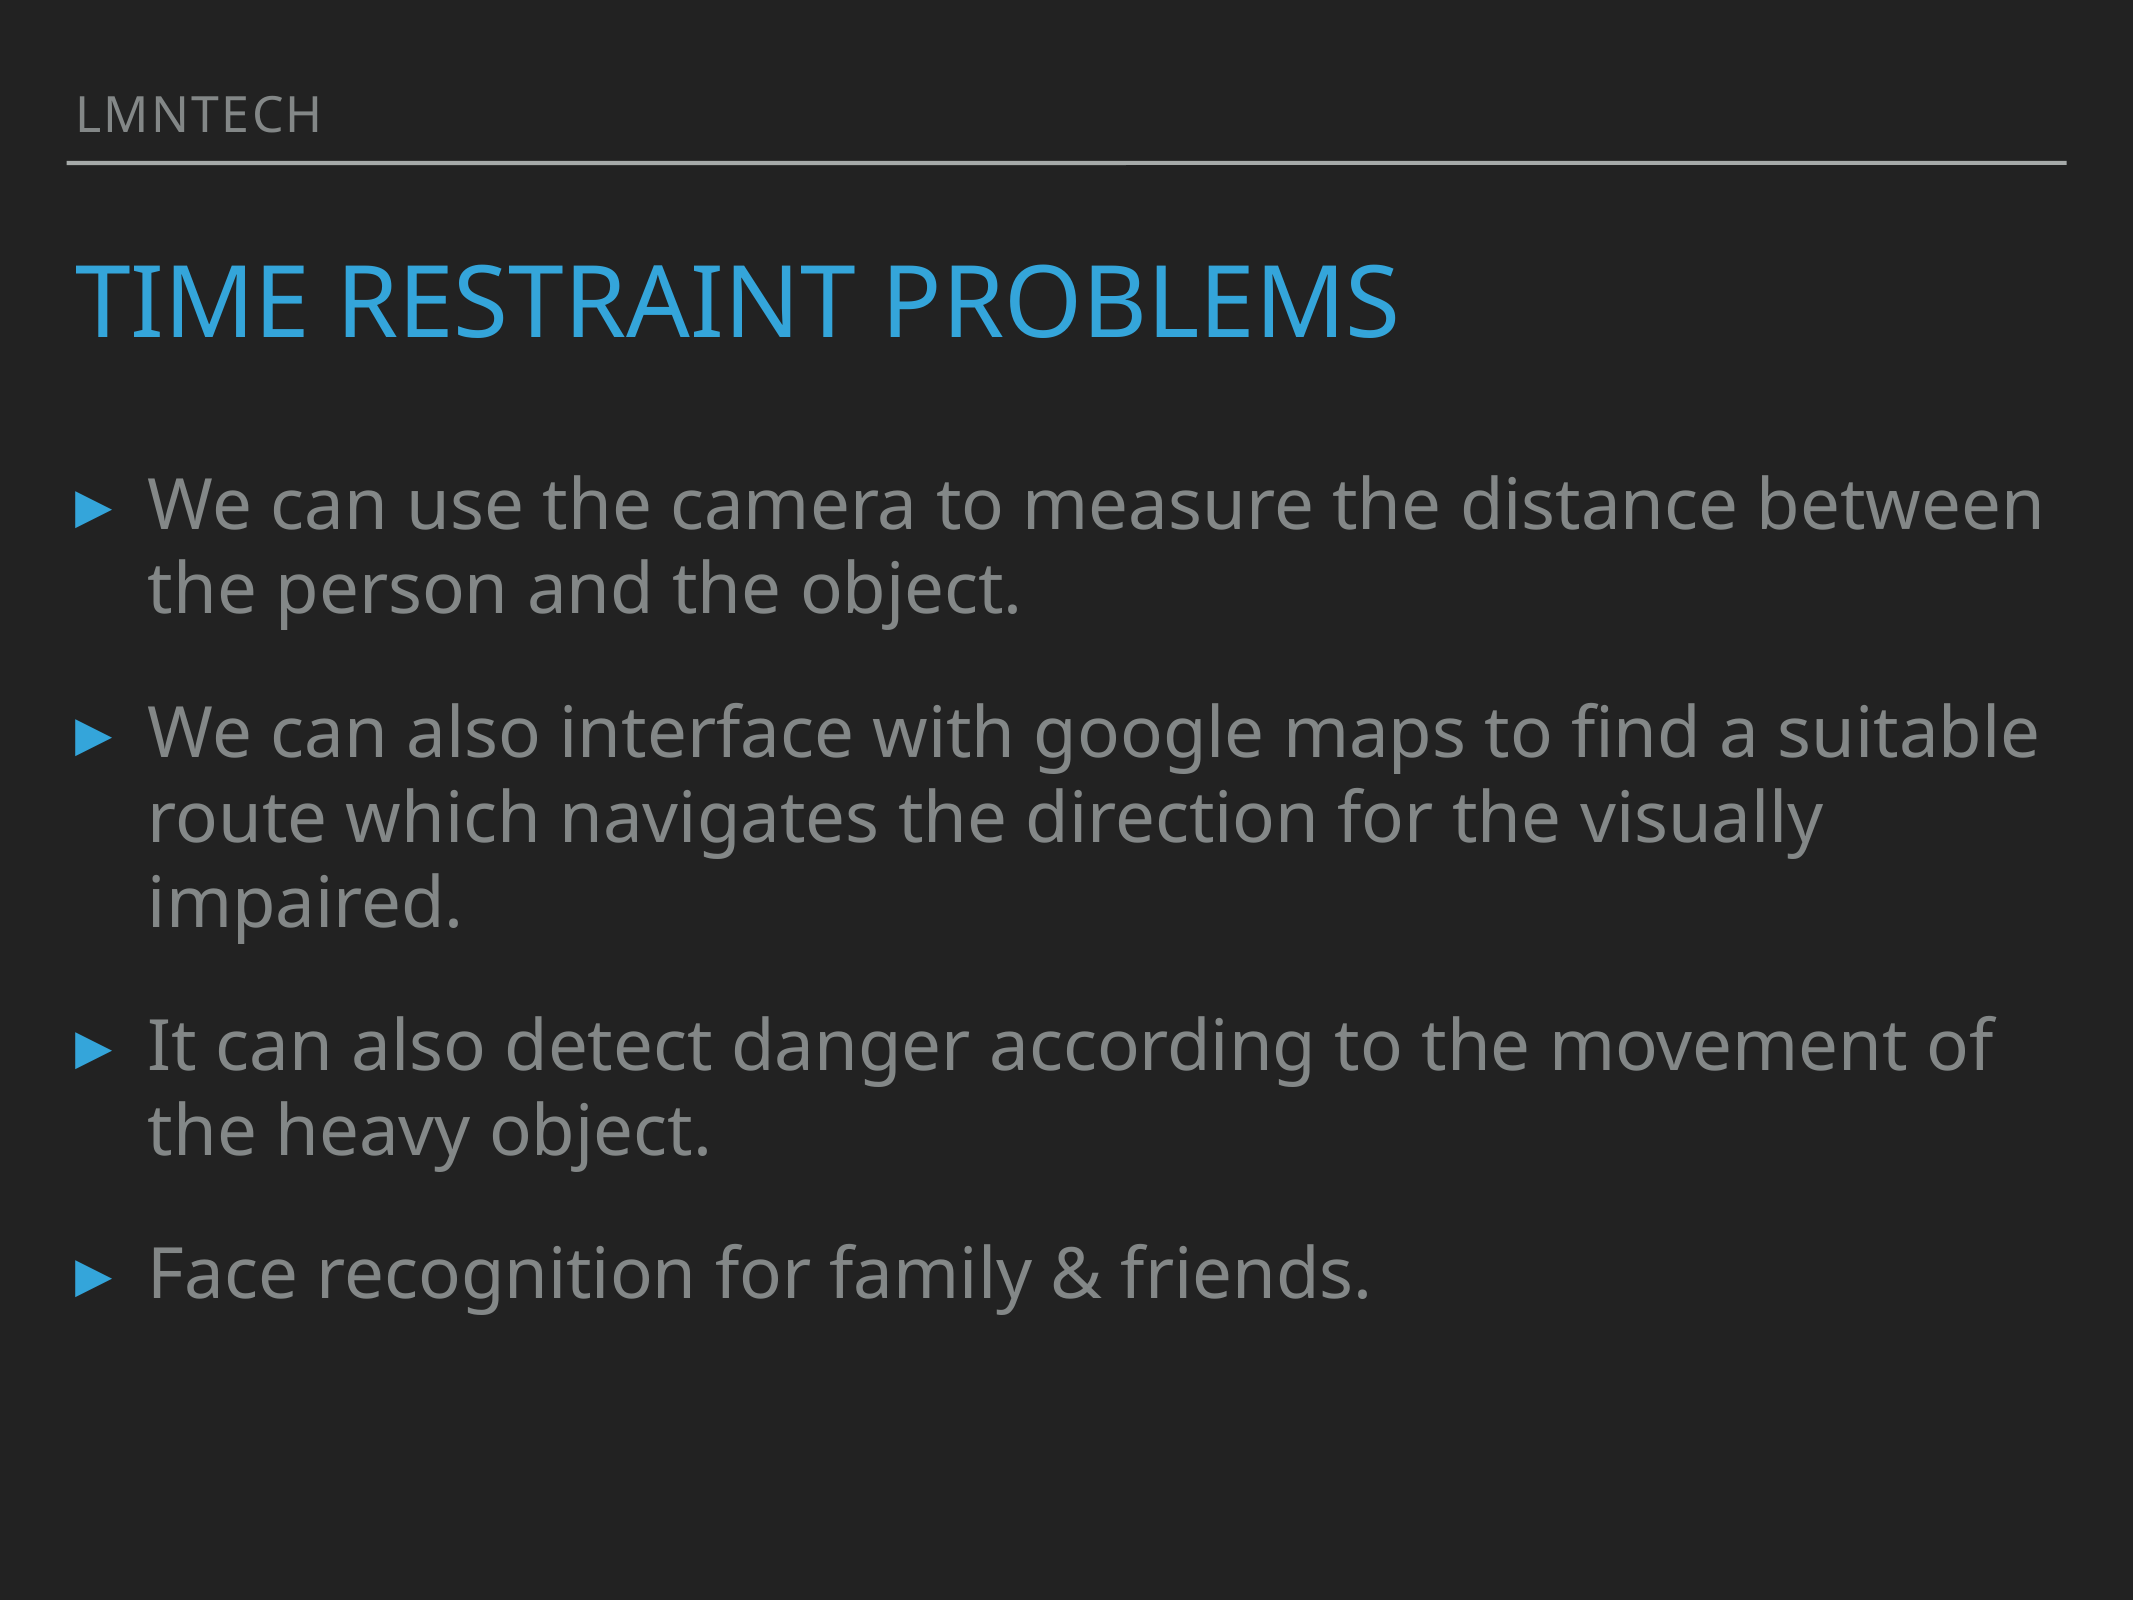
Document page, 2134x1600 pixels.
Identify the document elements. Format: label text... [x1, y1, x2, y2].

title Time restraint problems [66, 251, 2068, 372]
list We can use the camera to measure the distance between the person and the object. We can also interface with google maps to find a suitable route which navigates the direction for the visually impaired. It can also detect danger according to the movement of the heavy object. Face recognition for family & friends. [66, 449, 2068, 1453]
list LMNTECH [66, 74, 1901, 151]
